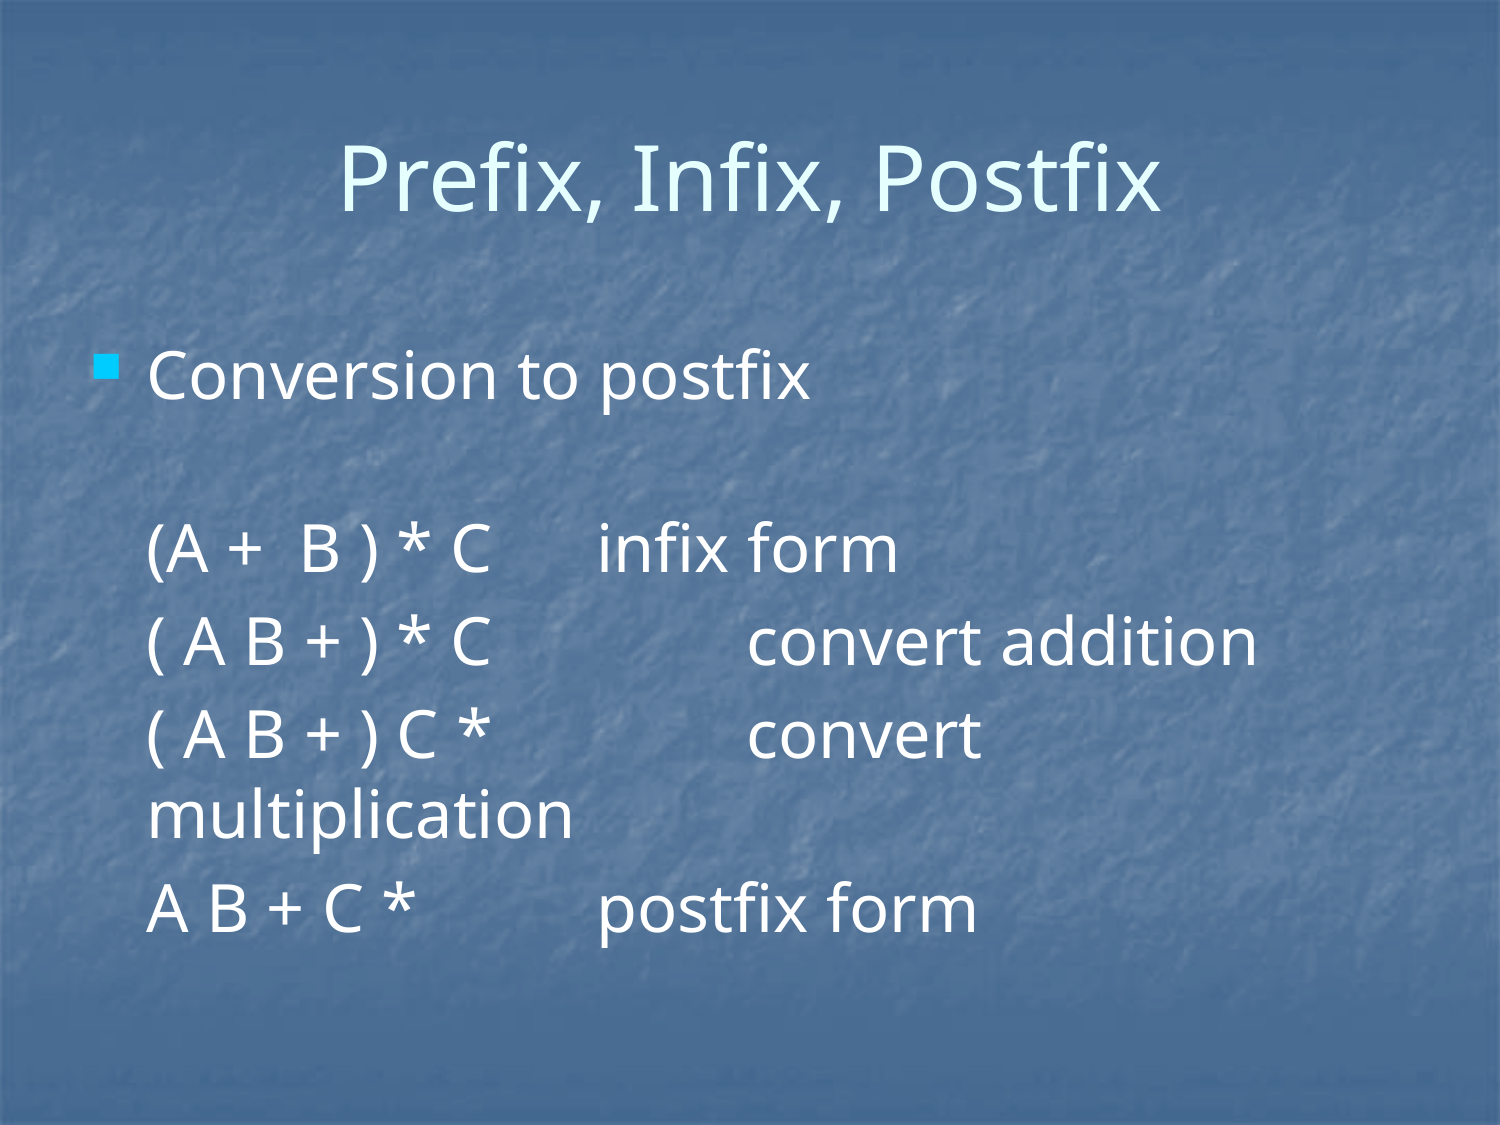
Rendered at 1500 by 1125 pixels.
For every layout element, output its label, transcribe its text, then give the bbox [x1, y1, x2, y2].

list Conversion to postfix (A + B ) * C infix form ( A B + ) * C convert addition ( A B + ) C * convert multiplication A B + C * postfix form [74, 324, 1426, 1001]
title Prefix, Infix, Postfix [74, 62, 1426, 288]
